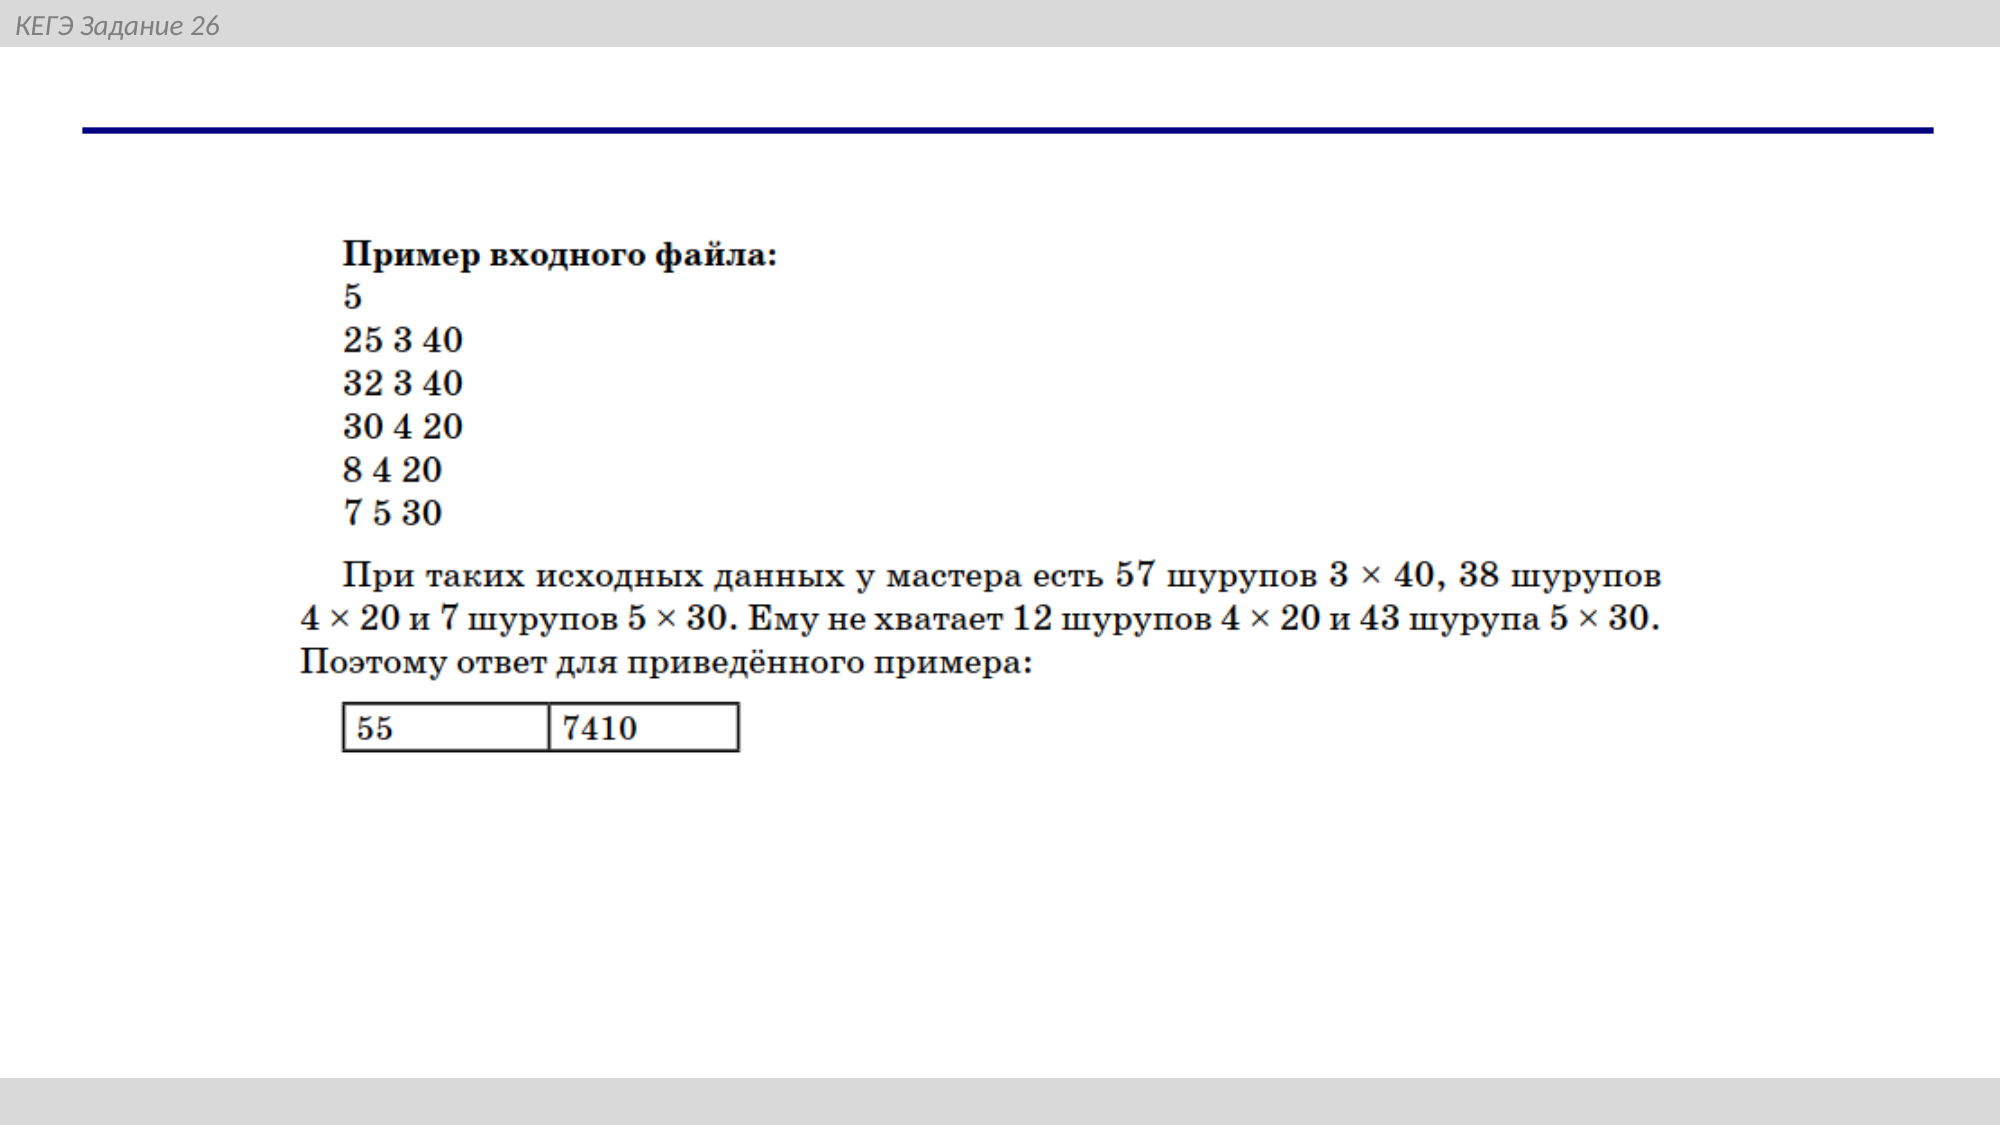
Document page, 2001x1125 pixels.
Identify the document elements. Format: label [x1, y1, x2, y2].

picture [253, 219, 1752, 787]
